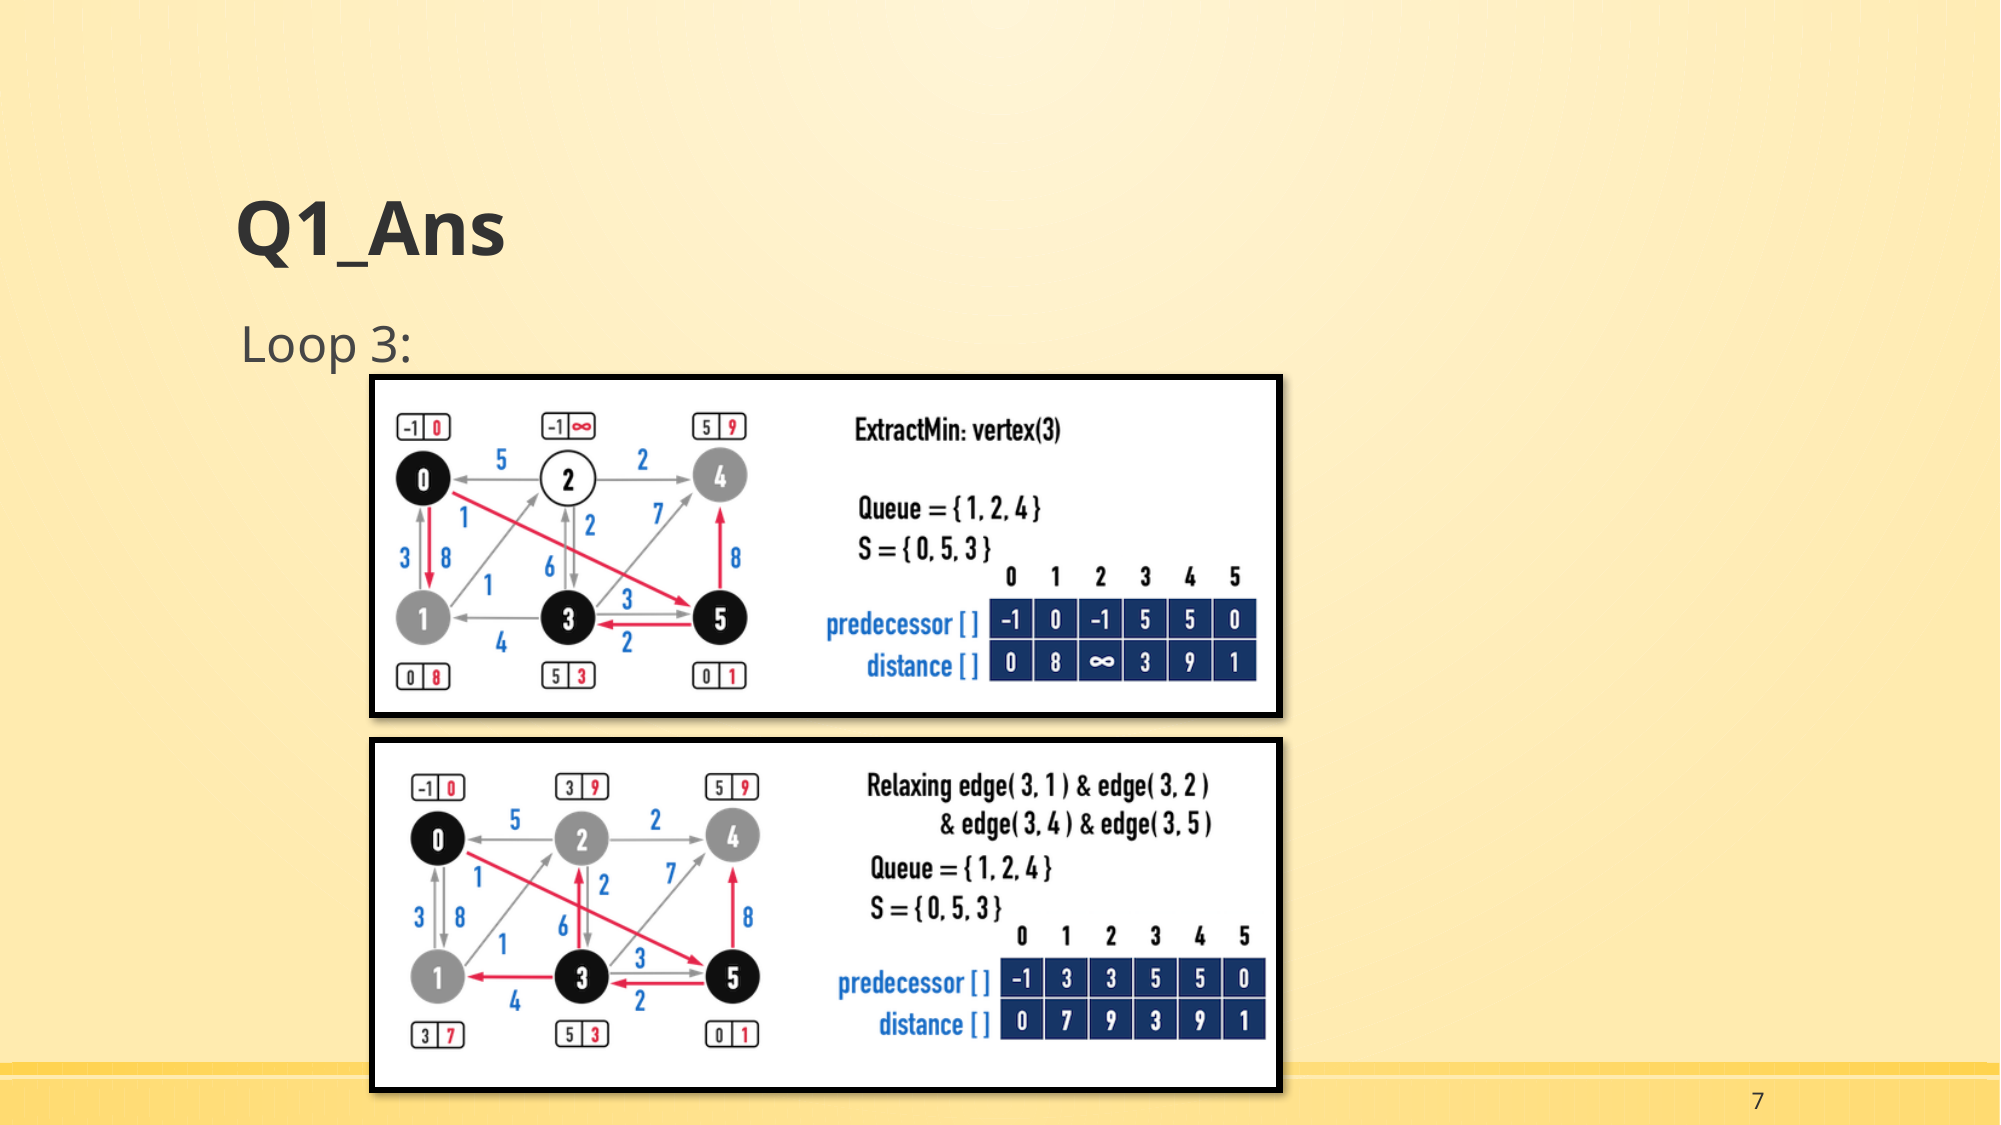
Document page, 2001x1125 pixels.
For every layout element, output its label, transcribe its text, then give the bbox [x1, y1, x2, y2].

picture [374, 379, 1277, 712]
list Loop 3: [219, 311, 1780, 990]
title Q1_Ans [219, 76, 1780, 279]
slide_number 7 [1674, 1083, 1780, 1122]
picture [374, 743, 1277, 1087]
